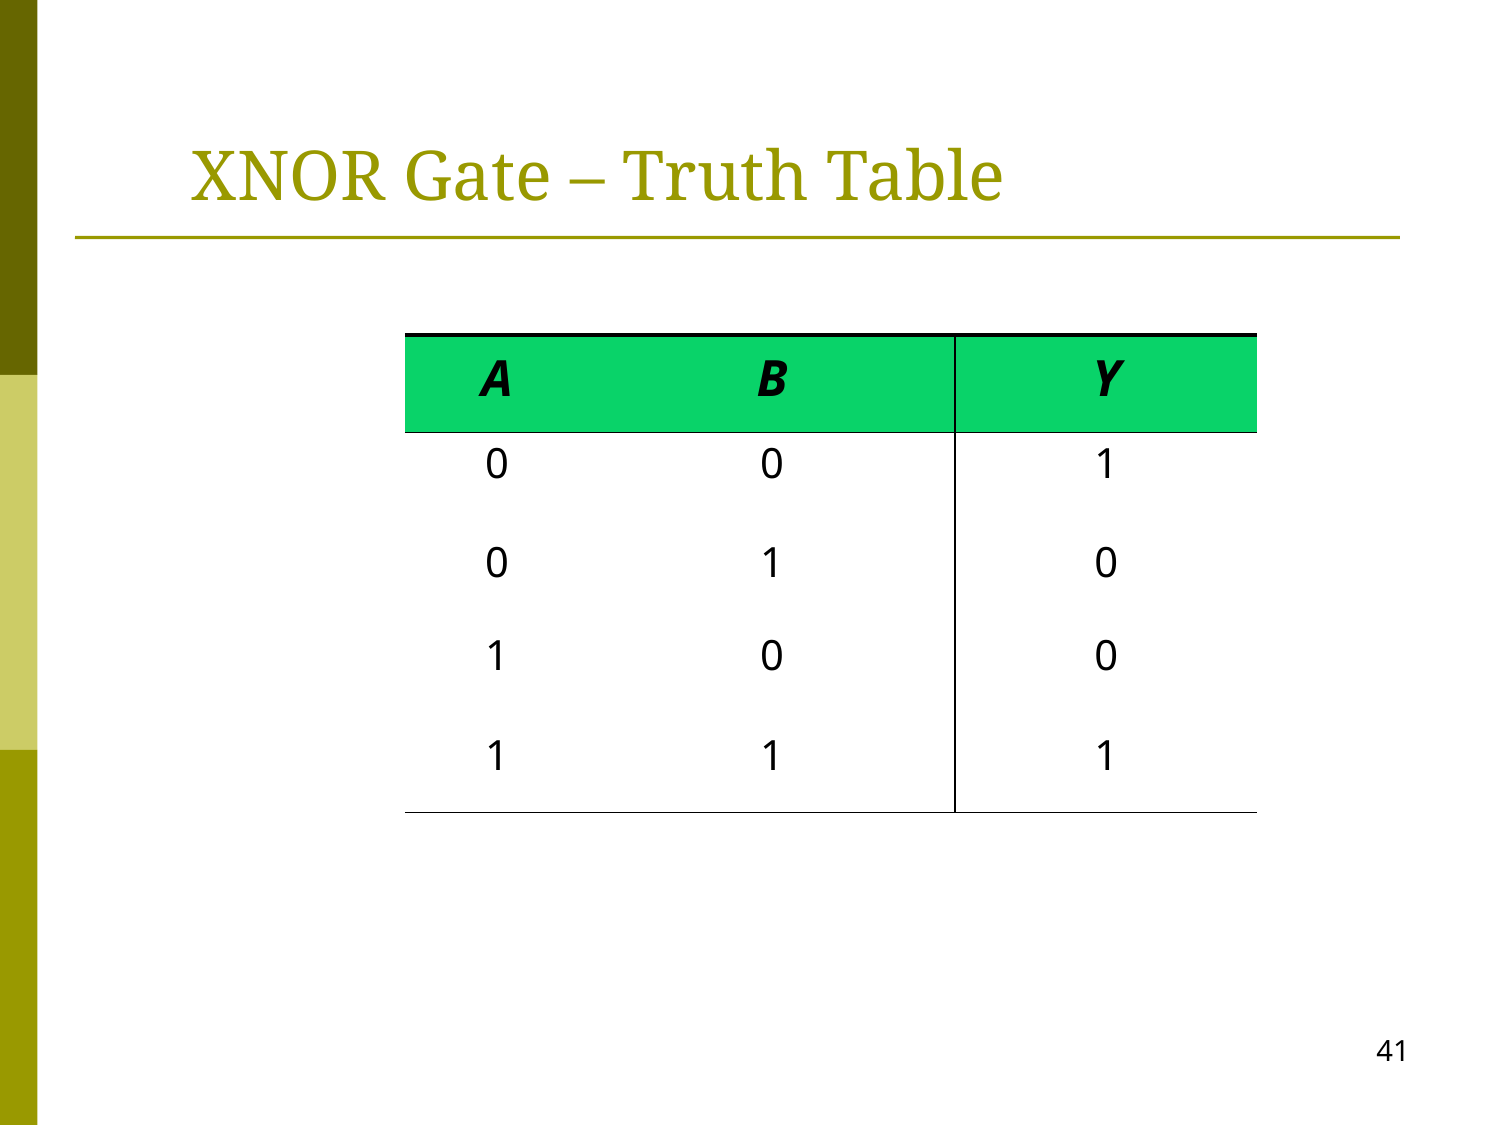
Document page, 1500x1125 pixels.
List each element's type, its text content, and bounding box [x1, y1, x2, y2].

slide_number 41 [1074, 1024, 1426, 1101]
table_cell 1 [405, 625, 589, 725]
table_header A [405, 337, 589, 432]
table_header Y [956, 337, 1257, 432]
title XNOR Gate – Truth Table [176, 79, 1452, 268]
table_cell 0 [405, 433, 589, 531]
table_header B [589, 337, 954, 432]
table_cell 1 [956, 725, 1257, 812]
table_cell 1 [405, 725, 589, 812]
table_cell 0 [589, 625, 954, 725]
table_cell 0 [589, 433, 954, 531]
table_cell 0 [956, 625, 1257, 725]
table_cell 0 [956, 531, 1257, 625]
table_cell 1 [589, 531, 954, 625]
table_cell 1 [956, 433, 1257, 531]
table_cell 0 [405, 531, 589, 625]
table_cell 1 [589, 725, 954, 812]
